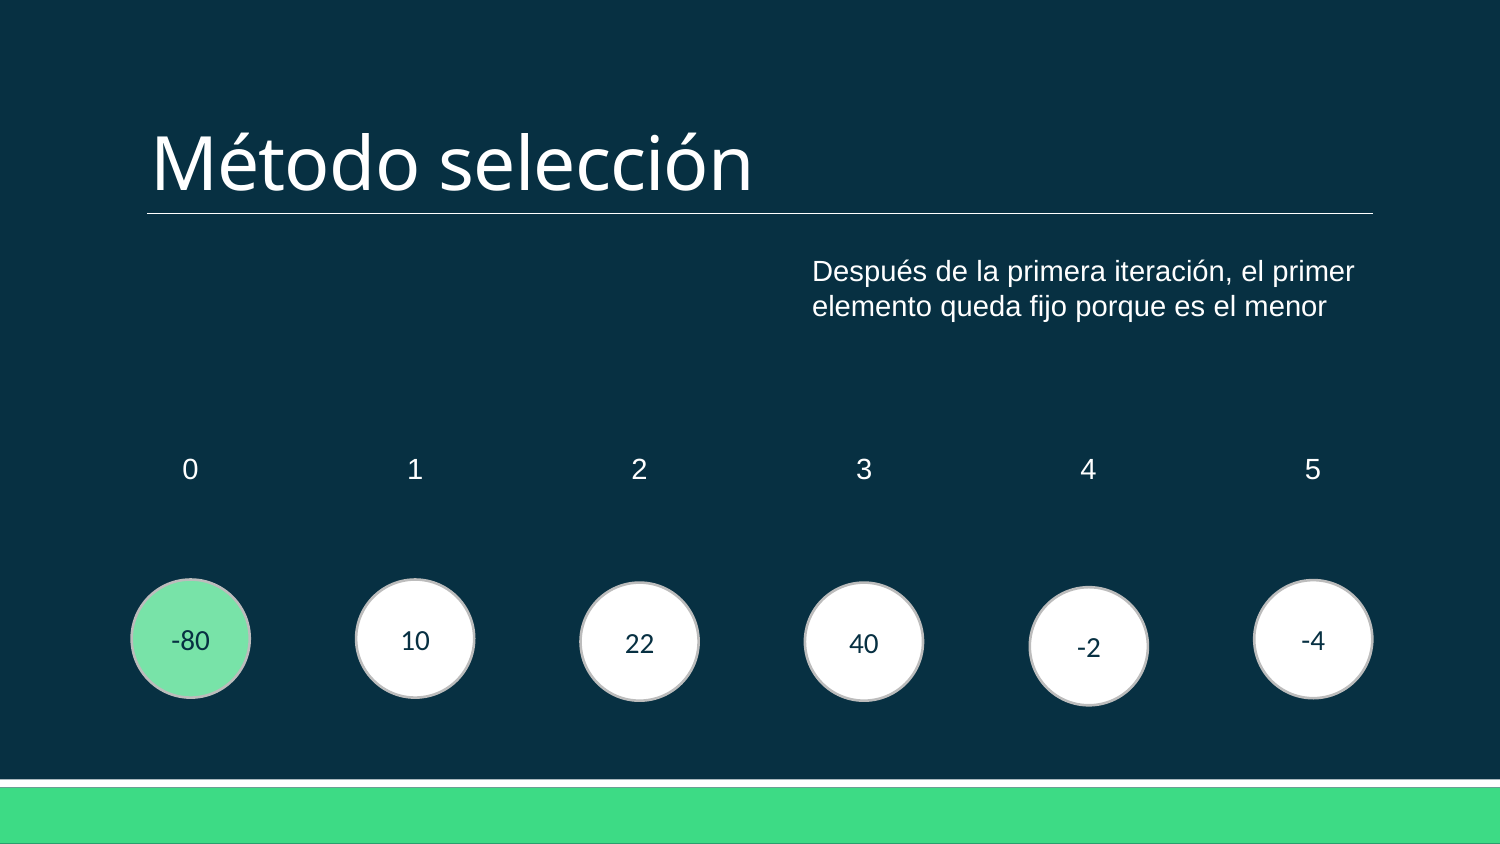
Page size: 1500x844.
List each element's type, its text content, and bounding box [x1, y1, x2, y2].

text_box Después de la primera iteración, el primer elemento queda fijo porque es el menor [797, 244, 1412, 330]
text_box 1 [379, 442, 451, 493]
title Método selección [135, 35, 1373, 214]
text_box 4 [1053, 442, 1124, 493]
text_box -4 [1252, 578, 1374, 700]
text_box 3 [828, 442, 900, 493]
text_box -80 [130, 578, 252, 699]
text_box -2 [1028, 585, 1150, 707]
text_box 40 [803, 581, 925, 702]
text_box 22 [579, 581, 700, 702]
text_box 10 [354, 578, 476, 699]
text_box 5 [1277, 442, 1349, 493]
text_box 2 [604, 442, 675, 493]
text_box 0 [155, 442, 227, 493]
